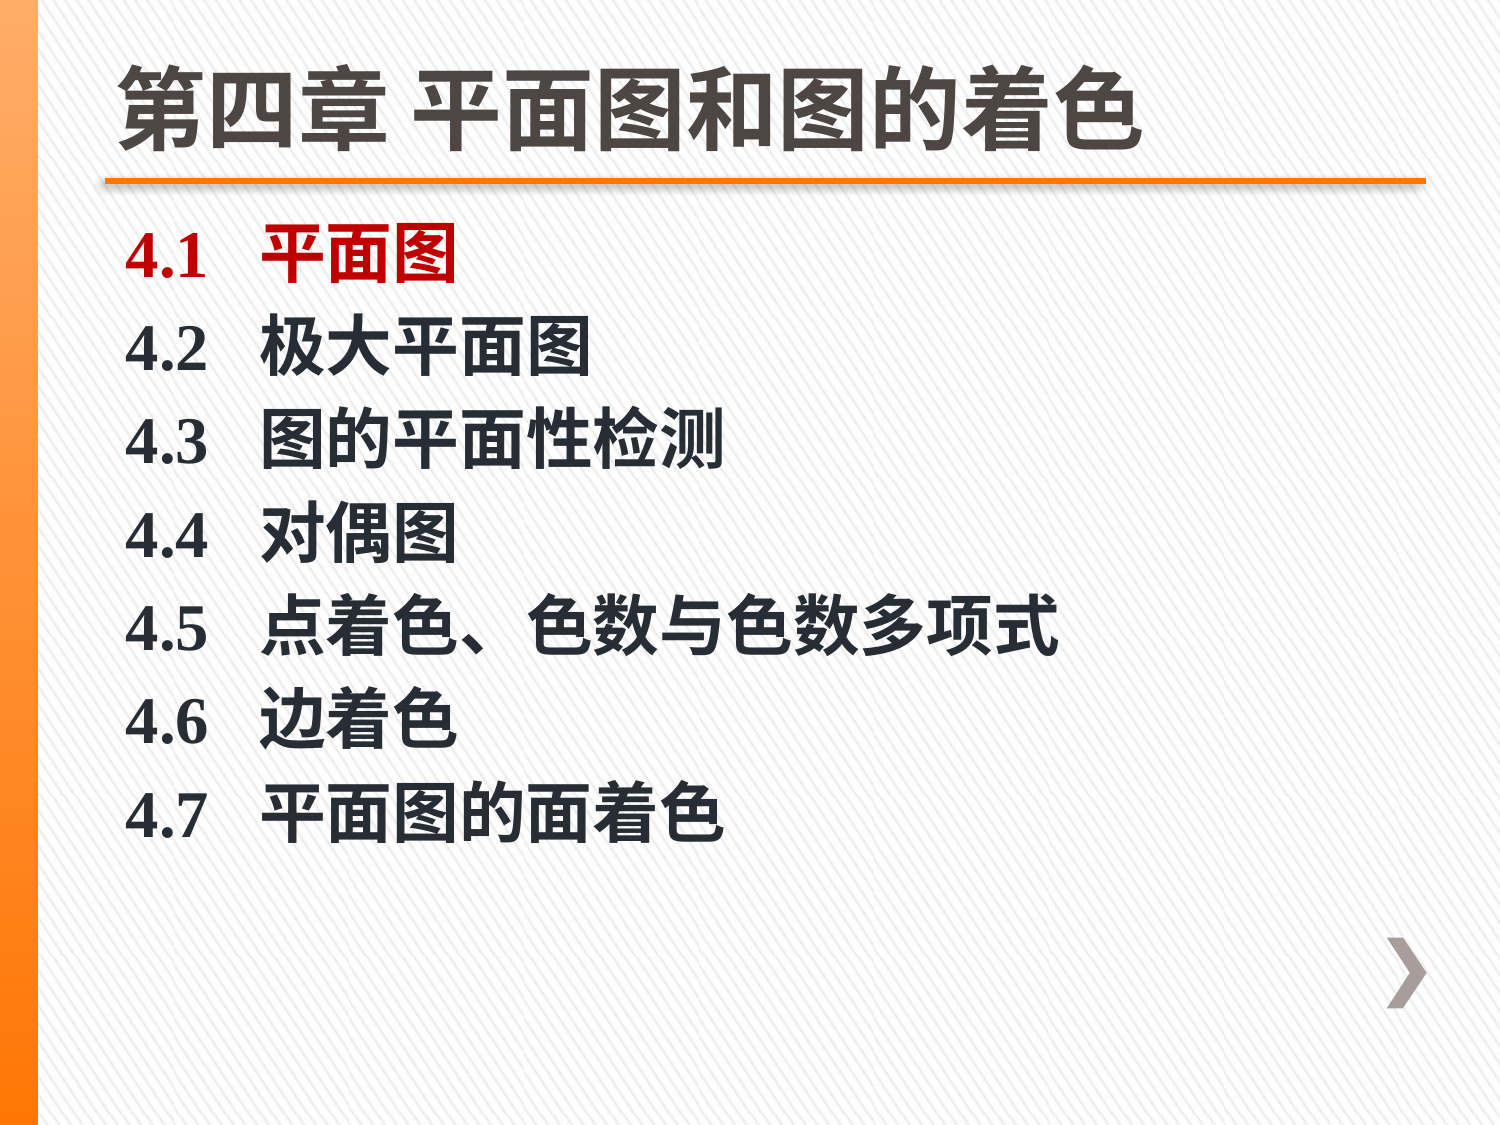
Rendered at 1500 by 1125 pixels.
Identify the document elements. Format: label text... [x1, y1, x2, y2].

text_box [0, 281, 37, 285]
text_box 4.1 平面图 4.2 极大平面图 4.3 图的平面性检测 4.4 对偶图 4.5 点着色、色数与色数多项式 4.6 边着色 4.7 平面图的面着色 [111, 203, 1364, 954]
title 第四章 平面图和图的着色 [99, 0, 1422, 170]
